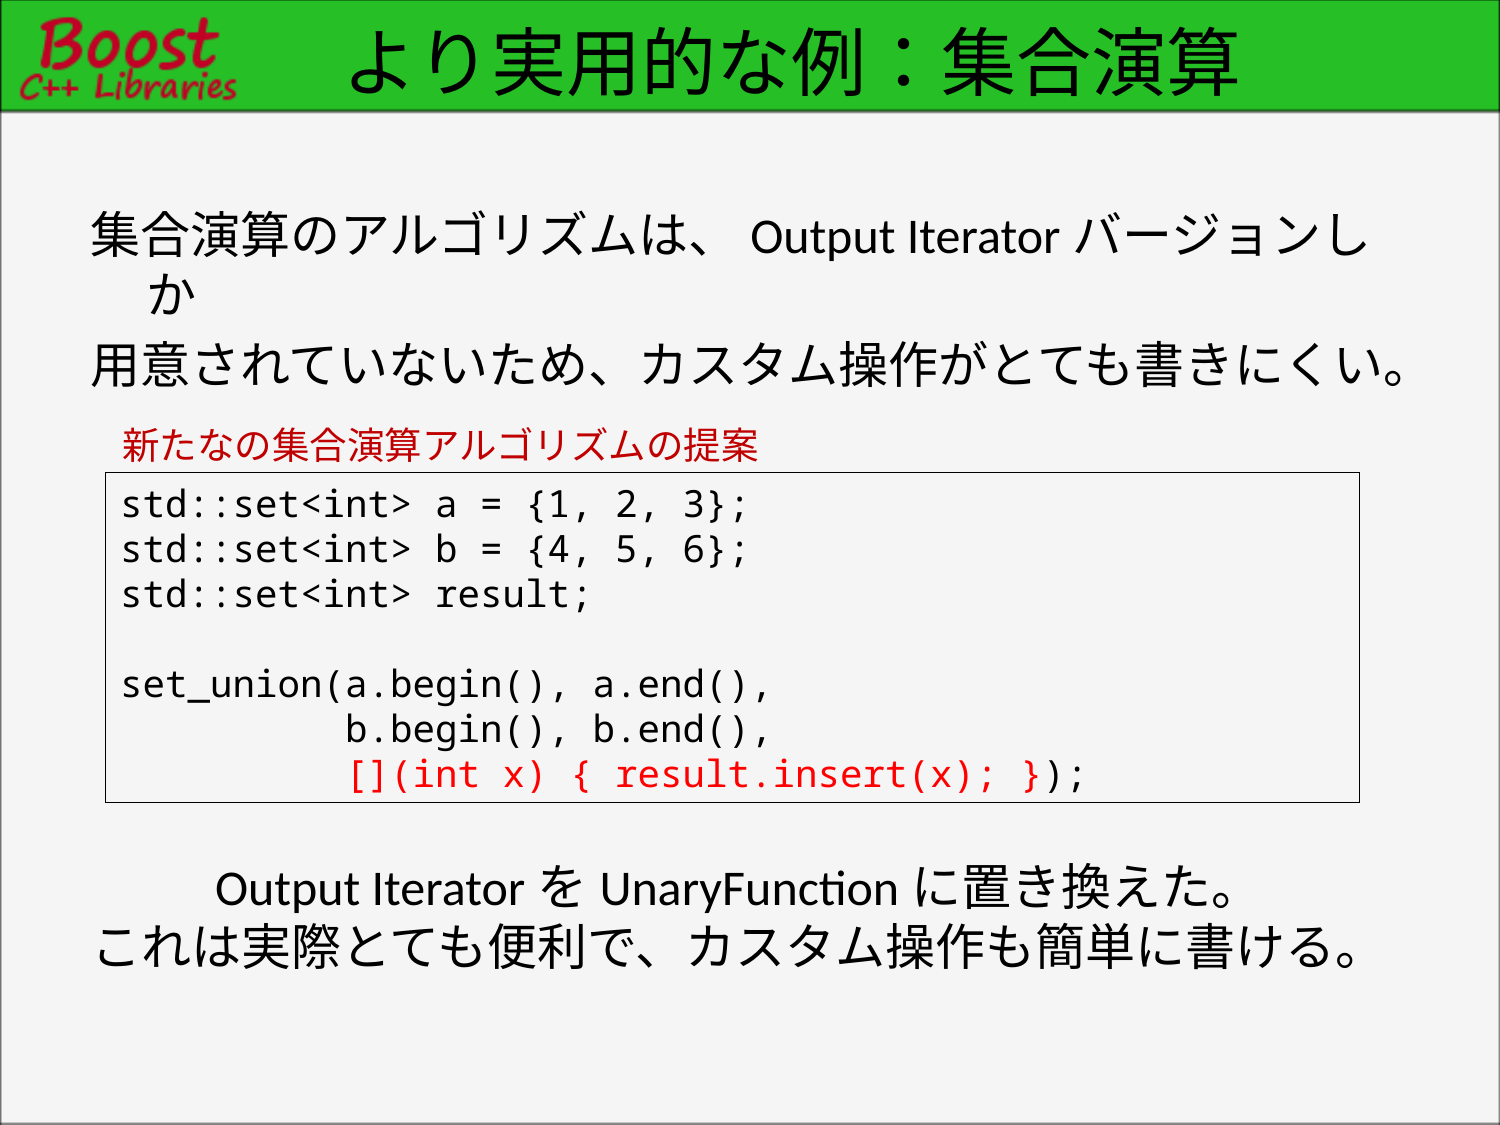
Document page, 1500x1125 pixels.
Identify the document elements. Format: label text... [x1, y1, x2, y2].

text_box std::set<int> a = {1, 2, 3}; std::set<int> b = {4, 5, 6}; std::set<int> result; set_union(a.begin(), a.end(), b.begin(), b.end(), [](int x) { result.insert(x); }); [105, 472, 1360, 803]
text_box Output IteratorをUnaryFunctionに置き換えた。 これは実際とても便利で、カスタム操作も簡単に書ける。 [70, 847, 1407, 983]
list 集合演算のアルゴリズムは、Output Iteratorバージョンしか 用意されていないため、カスタム操作がとても書きにくい。 [75, 196, 1425, 349]
title より実用的な例：集合演算 [159, 7, 1425, 114]
picture [0, 0, 1500, 1125]
text_box 新たなの集合演算アルゴリズムの提案 [107, 414, 774, 475]
